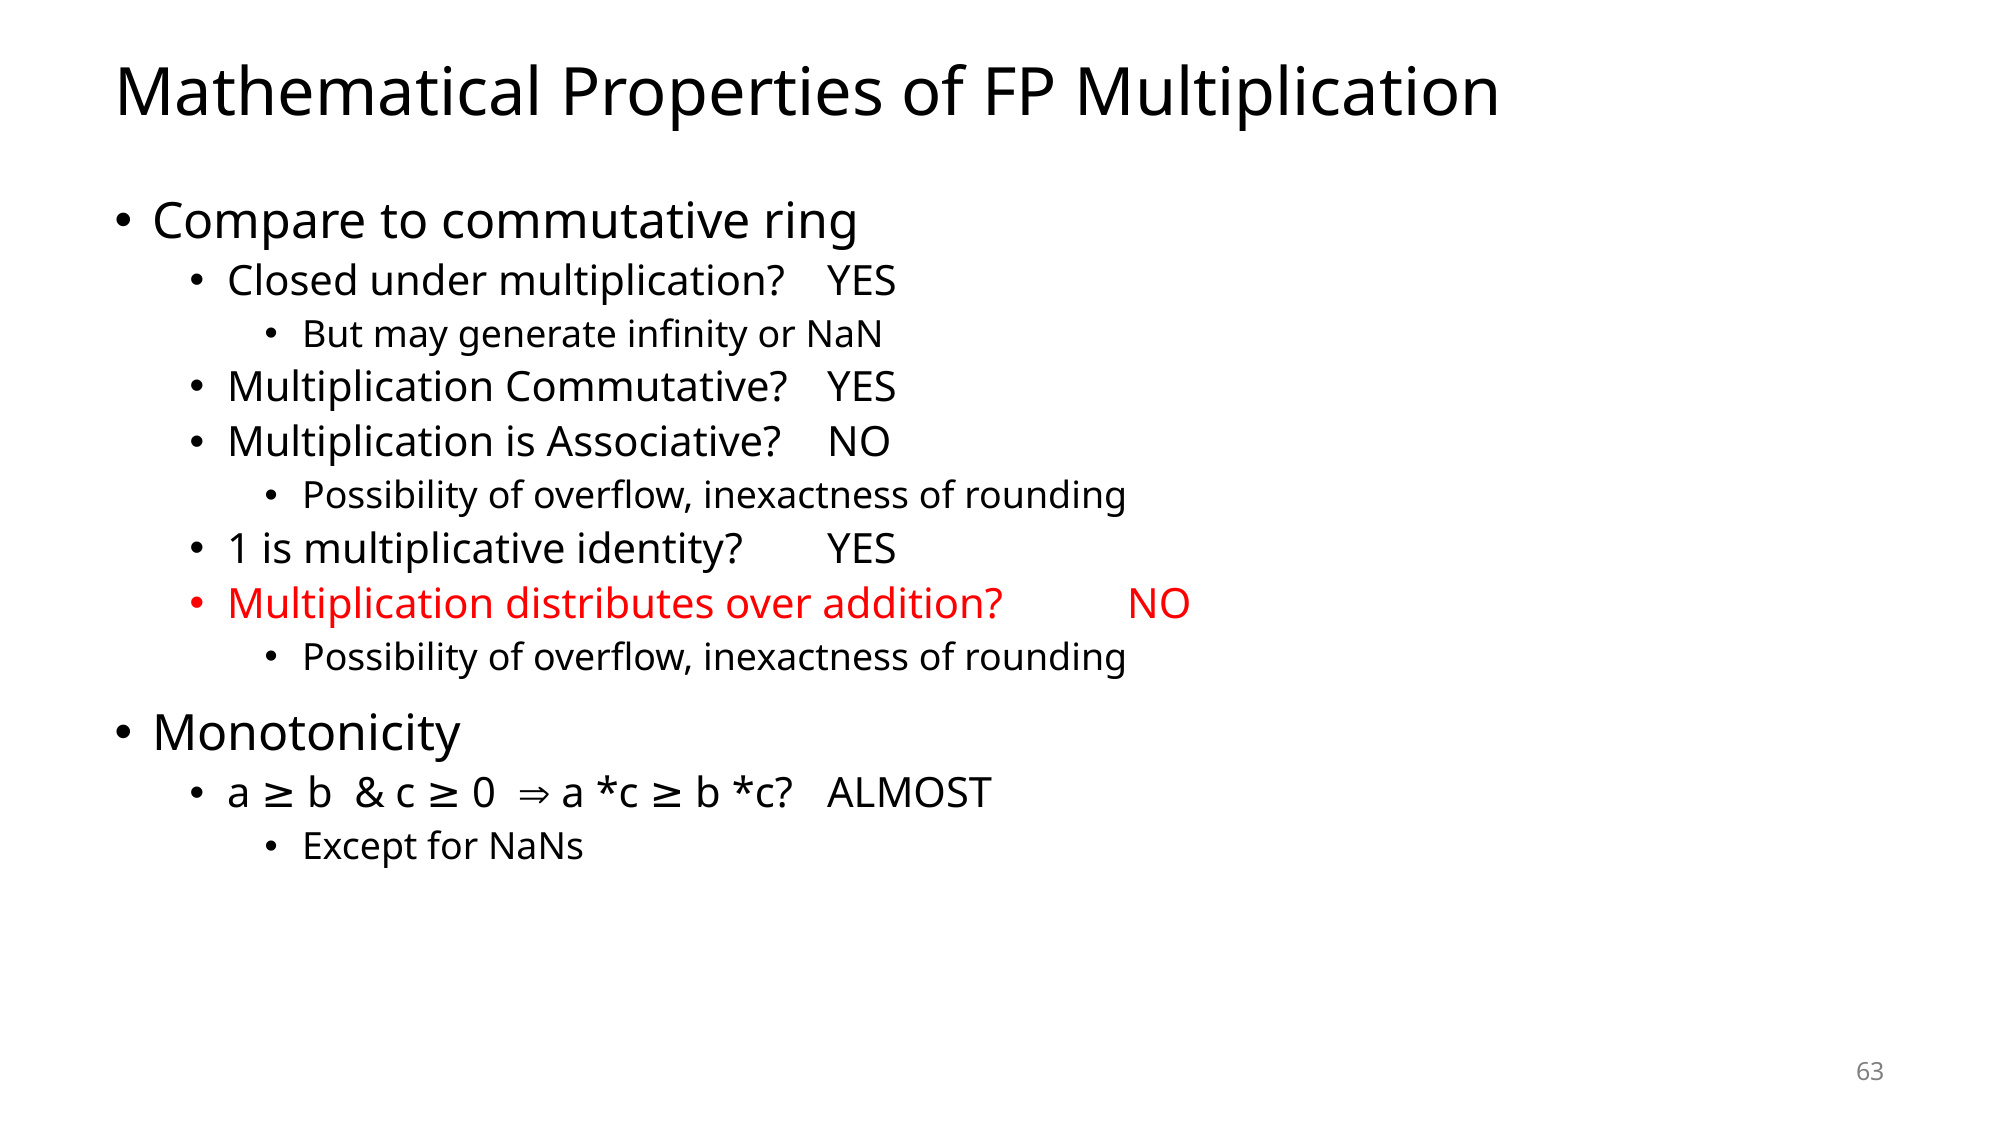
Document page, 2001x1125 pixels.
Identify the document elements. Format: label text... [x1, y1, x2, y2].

slide_number 63 [1749, 1042, 1900, 1103]
list Compare to commutative ring Closed under multiplication? YES But may generate infinity or NaN Multiplication Commutative? YES Multiplication is Associative? NO Possibility of overflow, inexactness of rounding 1 is multiplicative identity? YES Multiplication distributes over addition? NO Possibility of overflow, inexactness of rounding Monotonicity a ≥ b & c ≥ 0  a *c ≥ b *c? ALMOST Except for NaNs [99, 187, 1900, 1013]
title Mathematical Properties of FP Multiplication [99, 37, 1900, 150]
